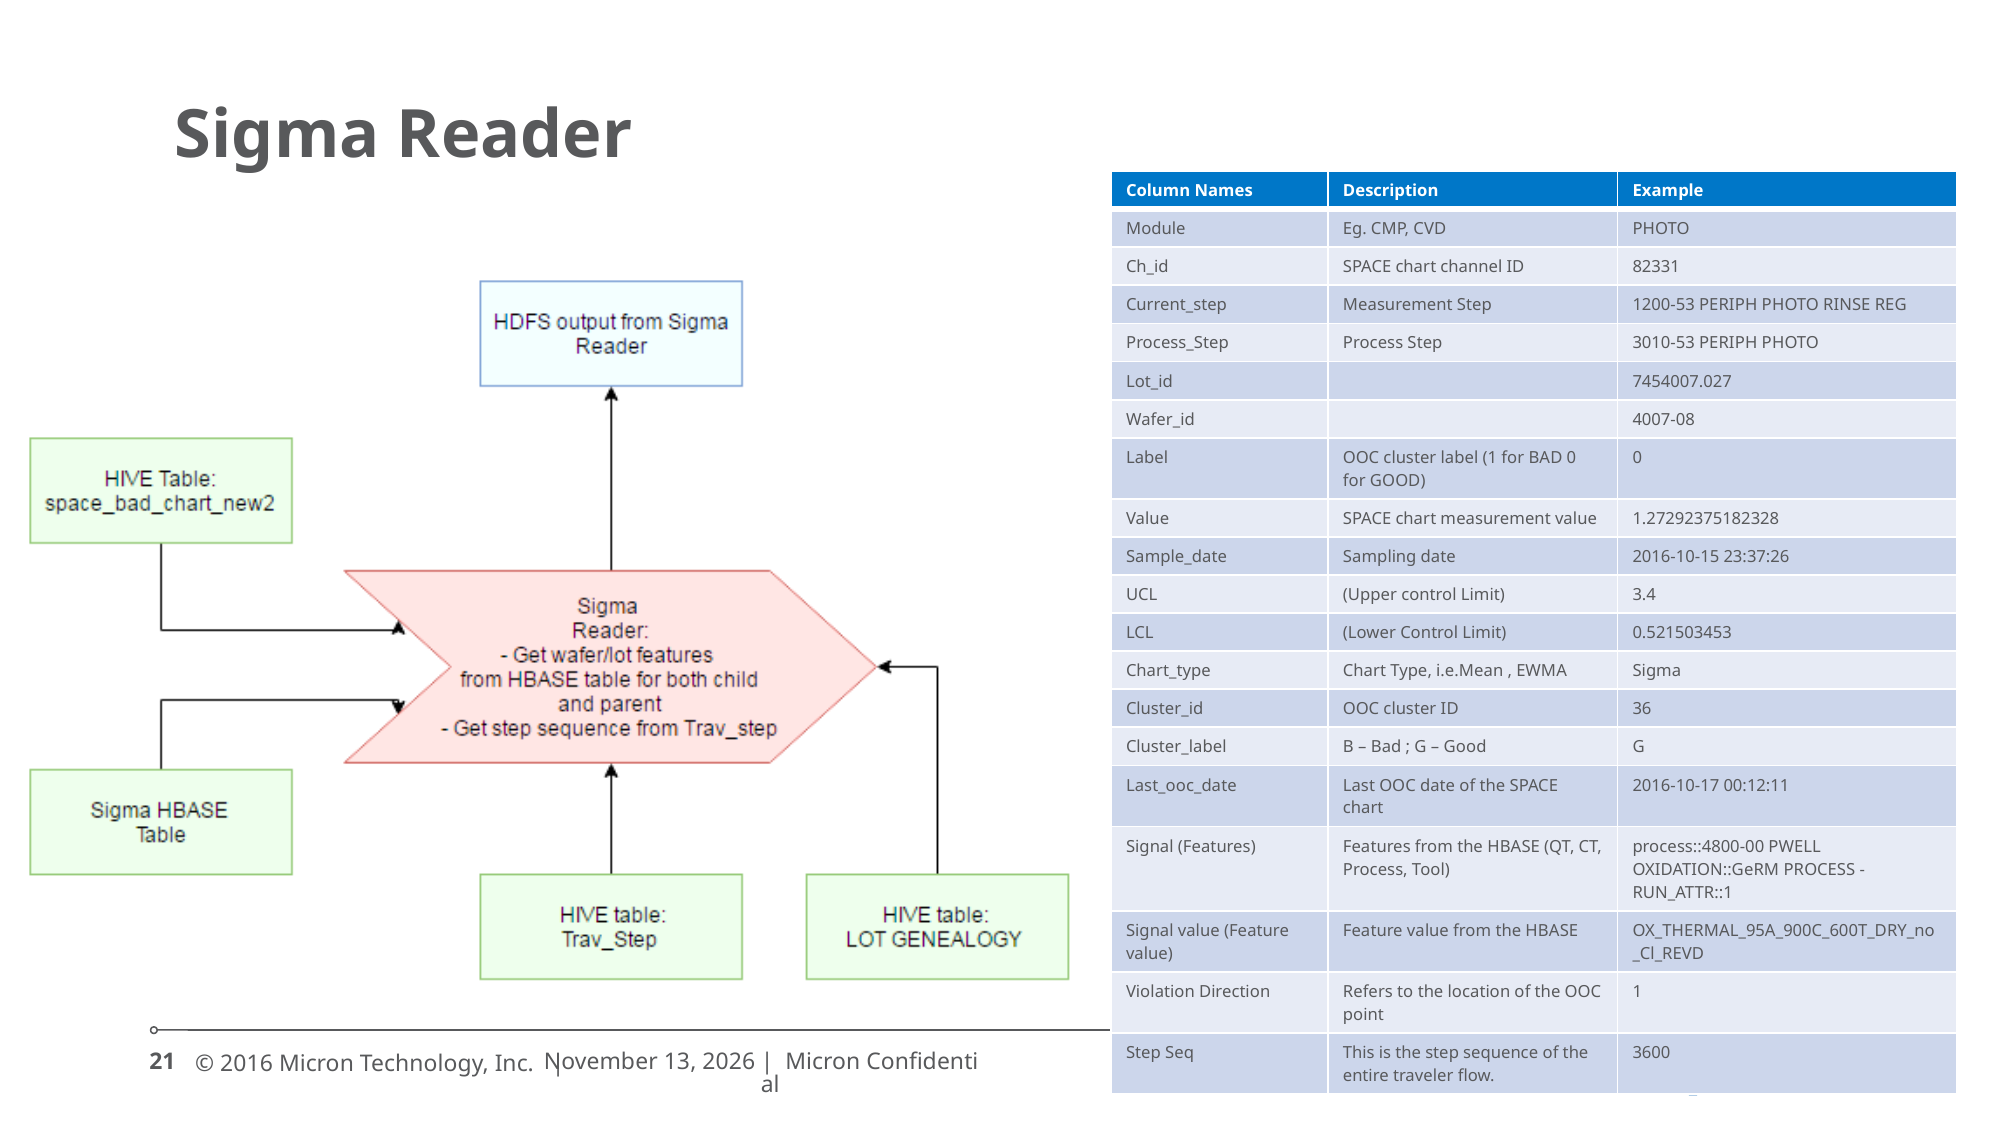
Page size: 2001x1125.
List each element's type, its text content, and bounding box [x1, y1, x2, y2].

table_cell OX_THERMAL_95A_900C_600T_DRY_no_Cl_REVD [1618, 912, 1956, 971]
table_cell 0 [1618, 439, 1956, 498]
table_header Column Names [1112, 172, 1327, 206]
table_cell Module [1112, 212, 1327, 246]
table_cell [1329, 362, 1617, 399]
table_cell Signal (Features) [1112, 827, 1327, 910]
table_cell G [1618, 728, 1956, 765]
table_cell process::4800-00 PWELL OXIDATION::GeRM PROCESS - RUN_ATTR::1 [1618, 827, 1956, 910]
table_cell [1329, 401, 1617, 437]
table_cell (Upper control Limit) [1329, 576, 1617, 612]
table_cell UCL [1112, 576, 1327, 612]
table_cell Step Seq [1112, 1034, 1327, 1093]
table_cell LCL [1112, 614, 1327, 650]
table_cell 82331 [1618, 248, 1956, 284]
table_cell Cluster_id [1112, 690, 1327, 726]
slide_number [539, 1043, 760, 1082]
table_cell (Lower Control Limit) [1329, 614, 1617, 650]
picture [28, 204, 1094, 1018]
text_box Sigma Reader [175, 24, 1878, 178]
table_cell 1200-53 PERIPH PHOTO RINSE REG [1618, 286, 1956, 323]
table_cell 2016-10-15 23:37:26 [1618, 538, 1956, 574]
table_cell Chart Type, i.e.Mean , EWMA [1329, 652, 1617, 688]
slide_number 21 [149, 1043, 195, 1082]
table_cell PHOTO [1618, 212, 1956, 246]
table_cell Process_Step [1112, 324, 1327, 361]
table_cell Label [1112, 439, 1327, 498]
table_cell Sampling date [1329, 538, 1617, 574]
table_cell Features from the HBASE (QT, CT, Process, Tool) [1329, 827, 1617, 910]
table_cell Wafer_id [1112, 401, 1327, 437]
table_cell 2016-10-17 00:12:11 [1618, 766, 1956, 826]
table_cell Chart_type [1112, 652, 1327, 688]
table_cell Sample_date [1112, 538, 1327, 574]
table_header Example [1618, 172, 1956, 206]
table_cell Sigma [1618, 652, 1956, 688]
table_cell 36 [1618, 690, 1956, 726]
table_cell OOC cluster label (1 for BAD 0 for GOOD) [1329, 439, 1617, 498]
table_cell Feature value from the HBASE [1329, 912, 1617, 971]
table_cell This is the step sequence of the entire traveler flow. [1329, 1034, 1617, 1093]
table_header Description [1329, 172, 1617, 206]
table_cell 0.521503453 [1618, 614, 1956, 650]
table_cell Eg. CMP, CVD [1329, 212, 1617, 246]
table_cell 7454007.027 [1618, 362, 1956, 399]
footer | Micron Confidential [760, 1043, 990, 1082]
table_cell 3010-53 PERIPH PHOTO [1618, 324, 1956, 361]
table_cell OOC cluster ID [1329, 690, 1617, 726]
table_cell Ch_id [1112, 248, 1327, 284]
table_cell 4007-08 [1618, 401, 1956, 437]
table_cell Lot_id [1112, 362, 1327, 399]
table_cell SPACE chart measurement value [1329, 500, 1617, 536]
table_cell Refers to the location of the OOC point [1329, 973, 1617, 1032]
table_cell Last OOC date of the SPACE chart [1329, 766, 1617, 826]
table_cell Violation Direction [1112, 973, 1327, 1032]
table_cell Last_ooc_date [1112, 766, 1327, 826]
table_cell 3.4 [1618, 576, 1956, 612]
table_cell 3600 [1618, 1034, 1956, 1093]
table_cell Measurement Step [1329, 286, 1617, 323]
table_cell 1.27292375182328 [1618, 500, 1956, 536]
table_cell Current_step [1112, 286, 1327, 323]
table_cell Signal value (Feature value) [1112, 912, 1327, 971]
table_cell Value [1112, 500, 1327, 536]
table_cell SPACE chart channel ID [1329, 248, 1617, 284]
table_cell Cluster_label [1112, 728, 1327, 765]
table_cell Process Step [1329, 324, 1617, 361]
table_cell B – Bad ; G – Good [1329, 728, 1617, 765]
table_cell 1 [1618, 973, 1956, 1032]
